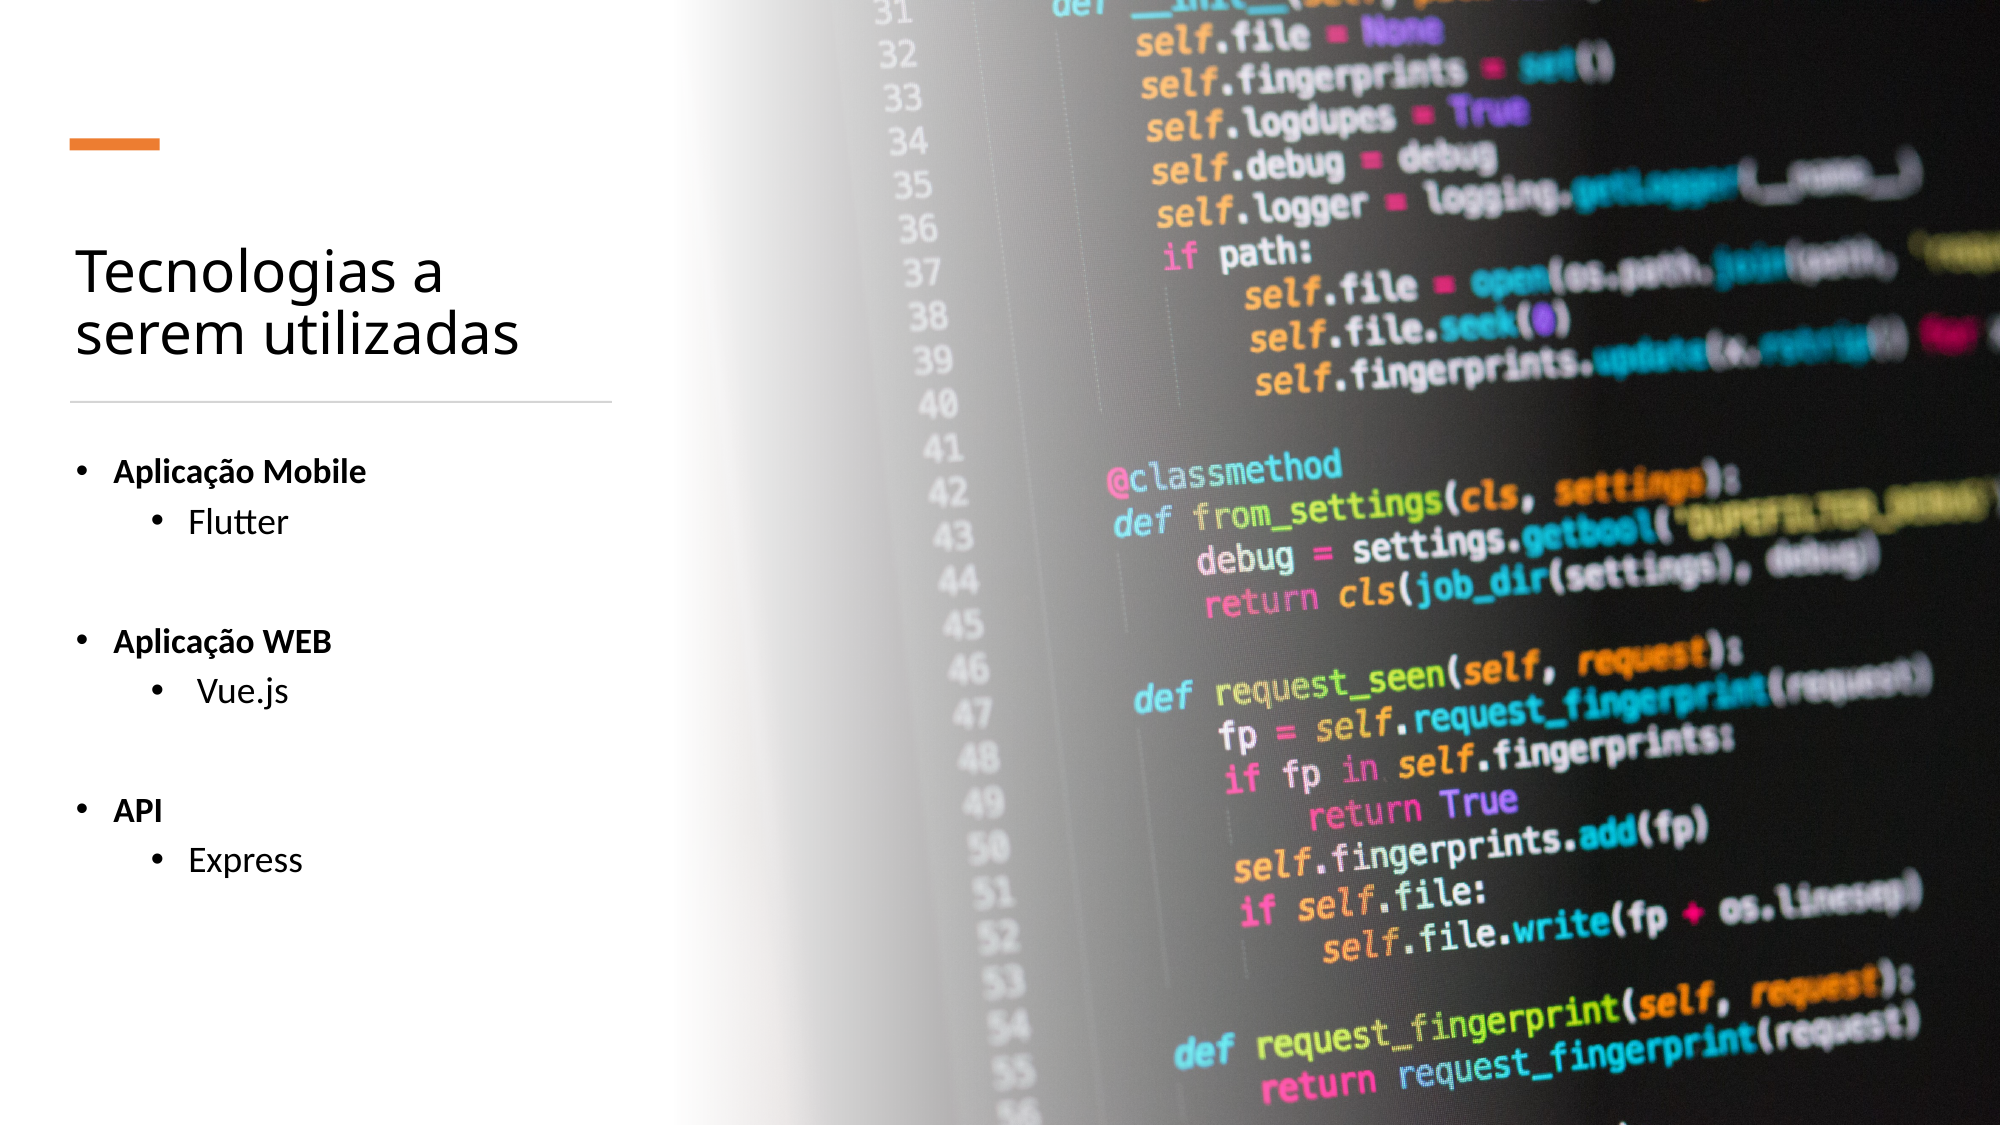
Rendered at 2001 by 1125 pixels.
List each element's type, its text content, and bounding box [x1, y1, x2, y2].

list Aplicação Mobile Flutter Aplicação WEB Vue.js API Express [60, 445, 577, 1049]
picture [577, 0, 2000, 1125]
text_box [69, 137, 161, 151]
title Tecnologias a serem utilizadas [60, 190, 577, 375]
text_box [0, 0, 577, 1125]
